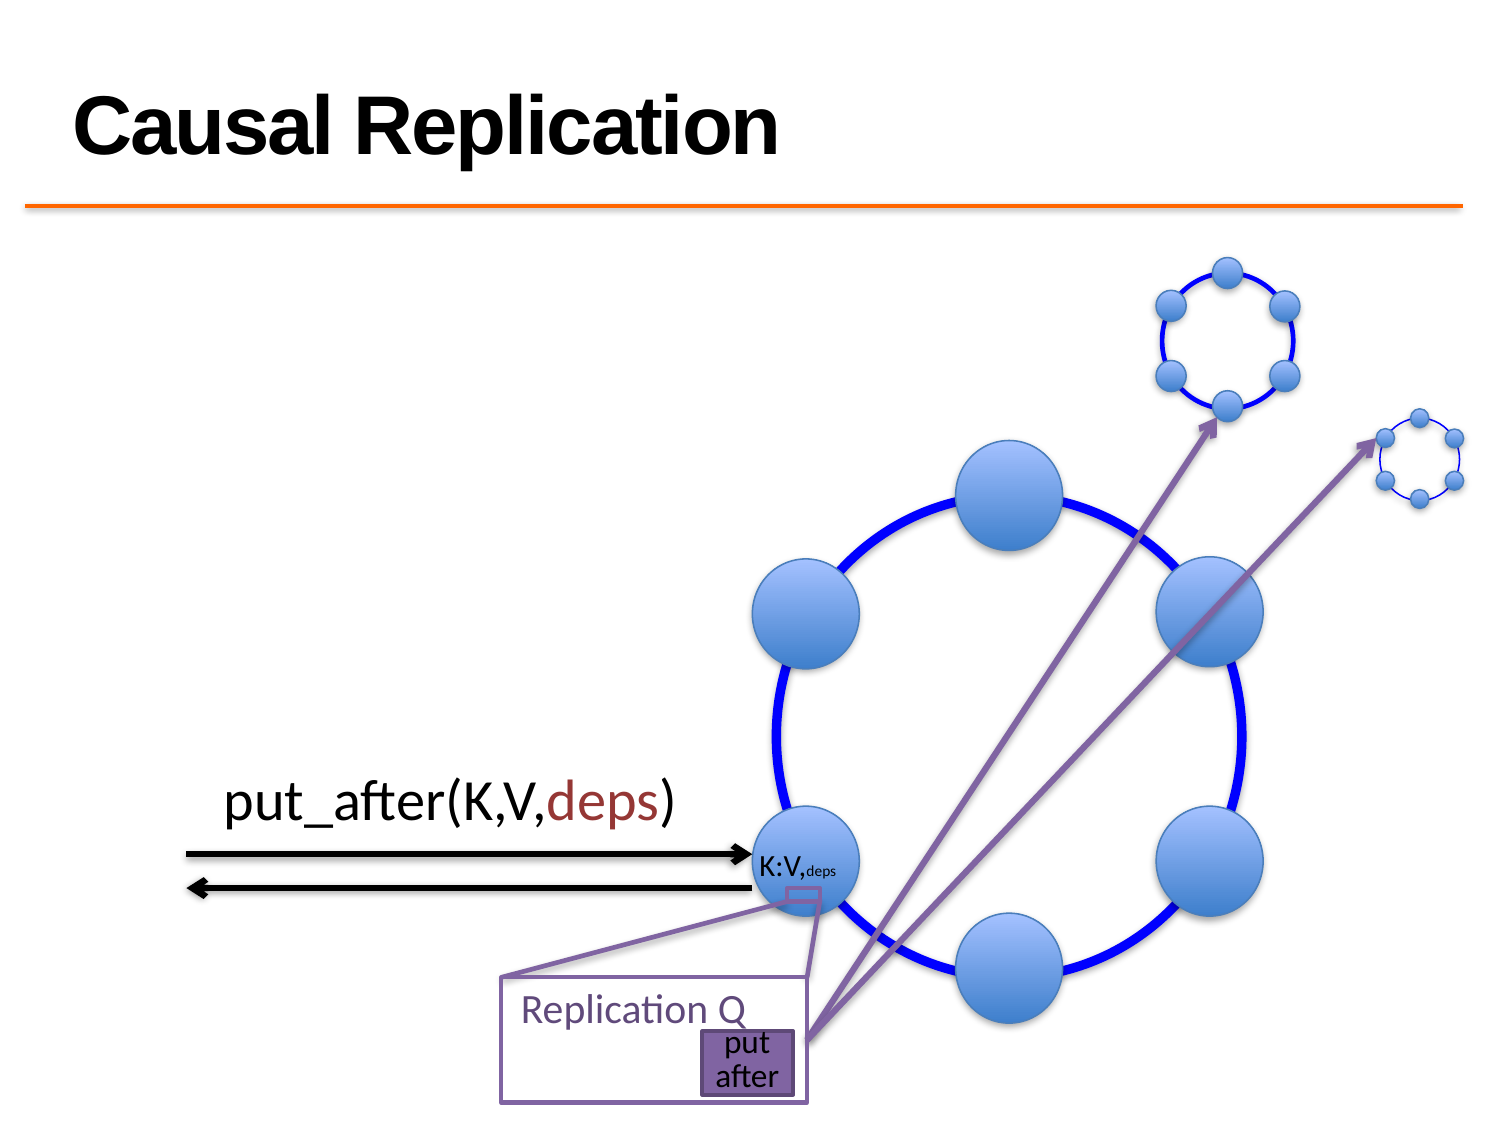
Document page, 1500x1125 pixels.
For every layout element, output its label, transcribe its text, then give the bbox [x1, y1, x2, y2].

title Causal Replication [57, 2, 1463, 178]
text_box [806, 416, 1218, 437]
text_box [699, 1031, 796, 1103]
text_box put_after(K,V,deps) [209, 754, 692, 840]
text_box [500, 899, 821, 1103]
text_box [752, 257, 1464, 1024]
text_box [806, 437, 1377, 1041]
